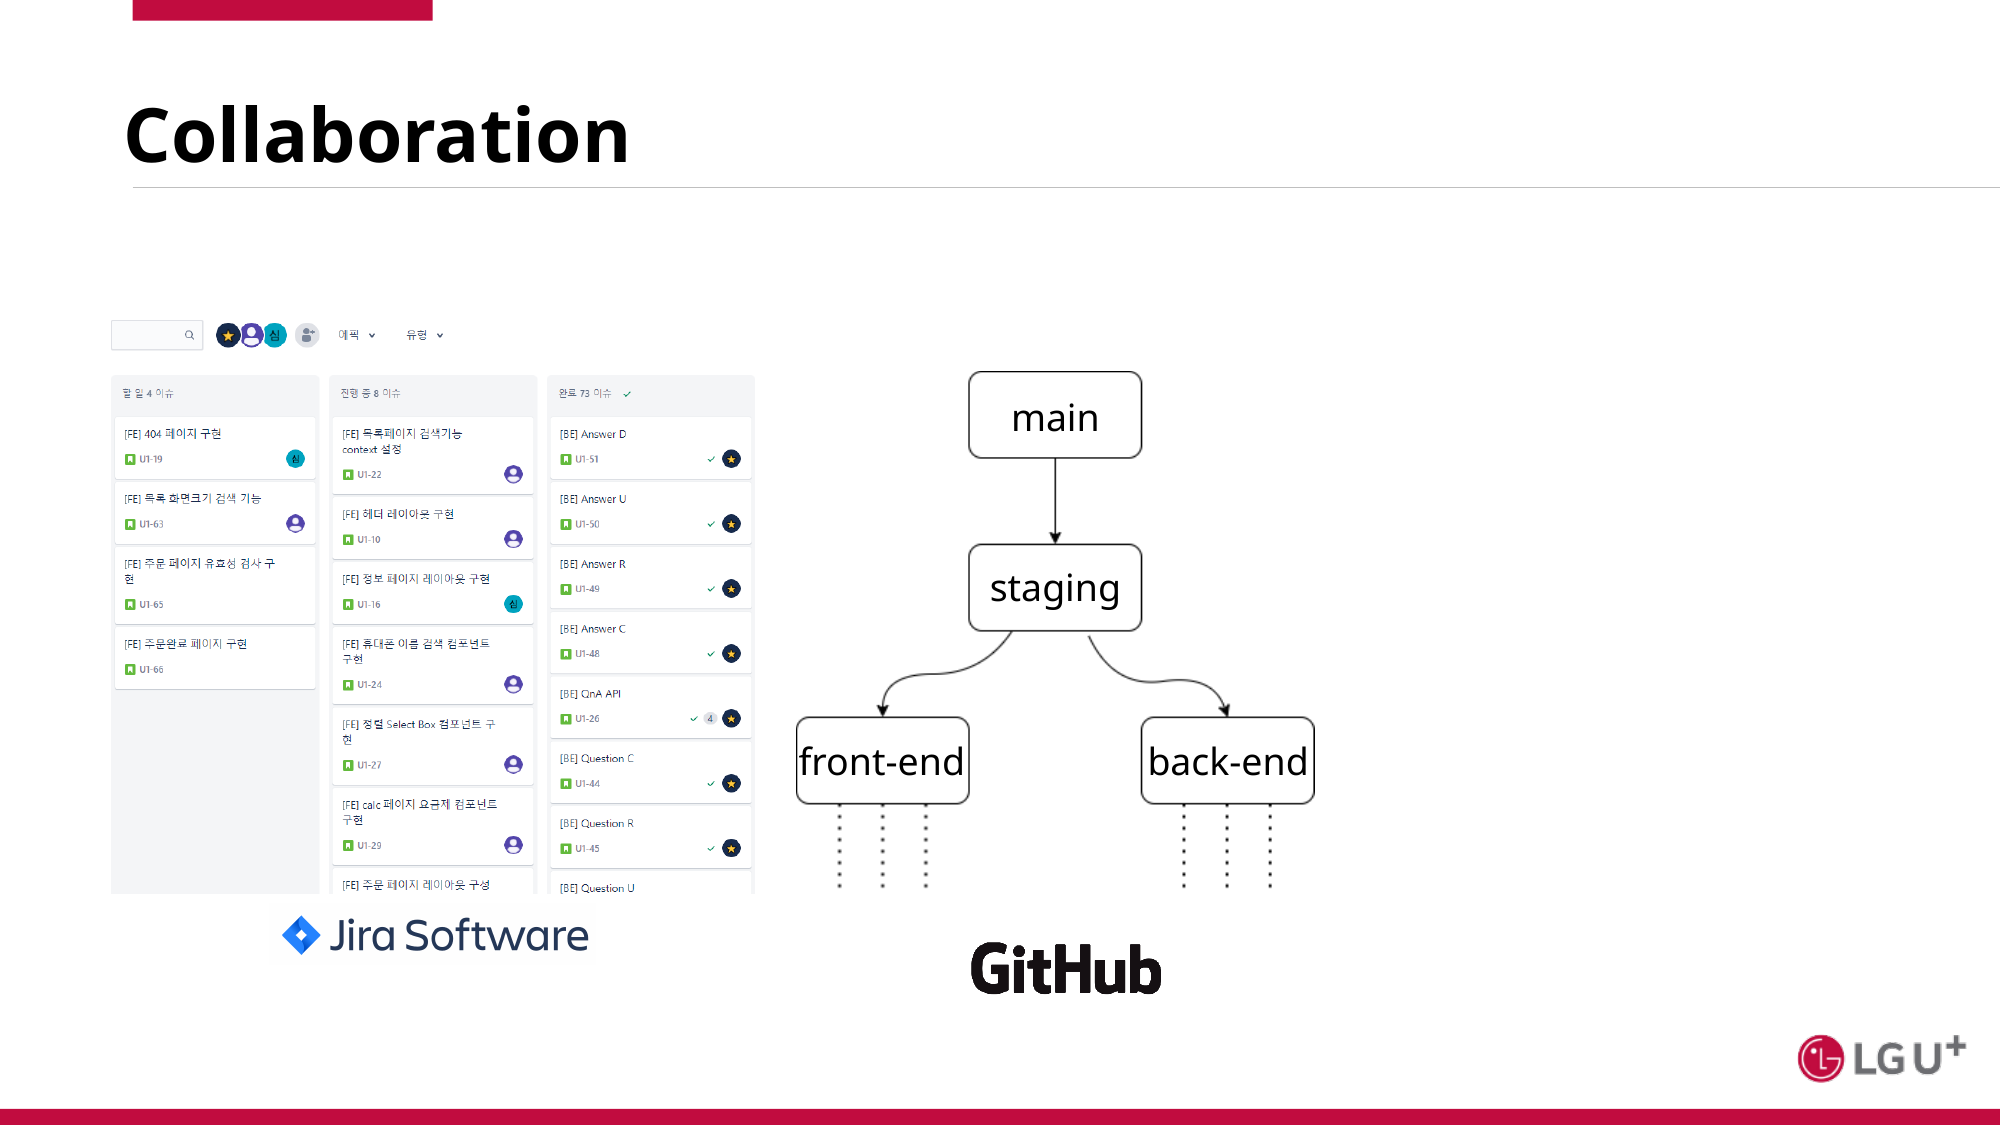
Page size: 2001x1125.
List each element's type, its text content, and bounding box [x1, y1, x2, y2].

text_box [132, 0, 434, 22]
picture [105, 310, 761, 894]
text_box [780, 371, 1331, 1014]
text_box Collaboration [108, 80, 647, 186]
text_box [0, 1108, 2000, 1125]
picture [269, 902, 596, 965]
picture [1797, 1034, 1967, 1083]
